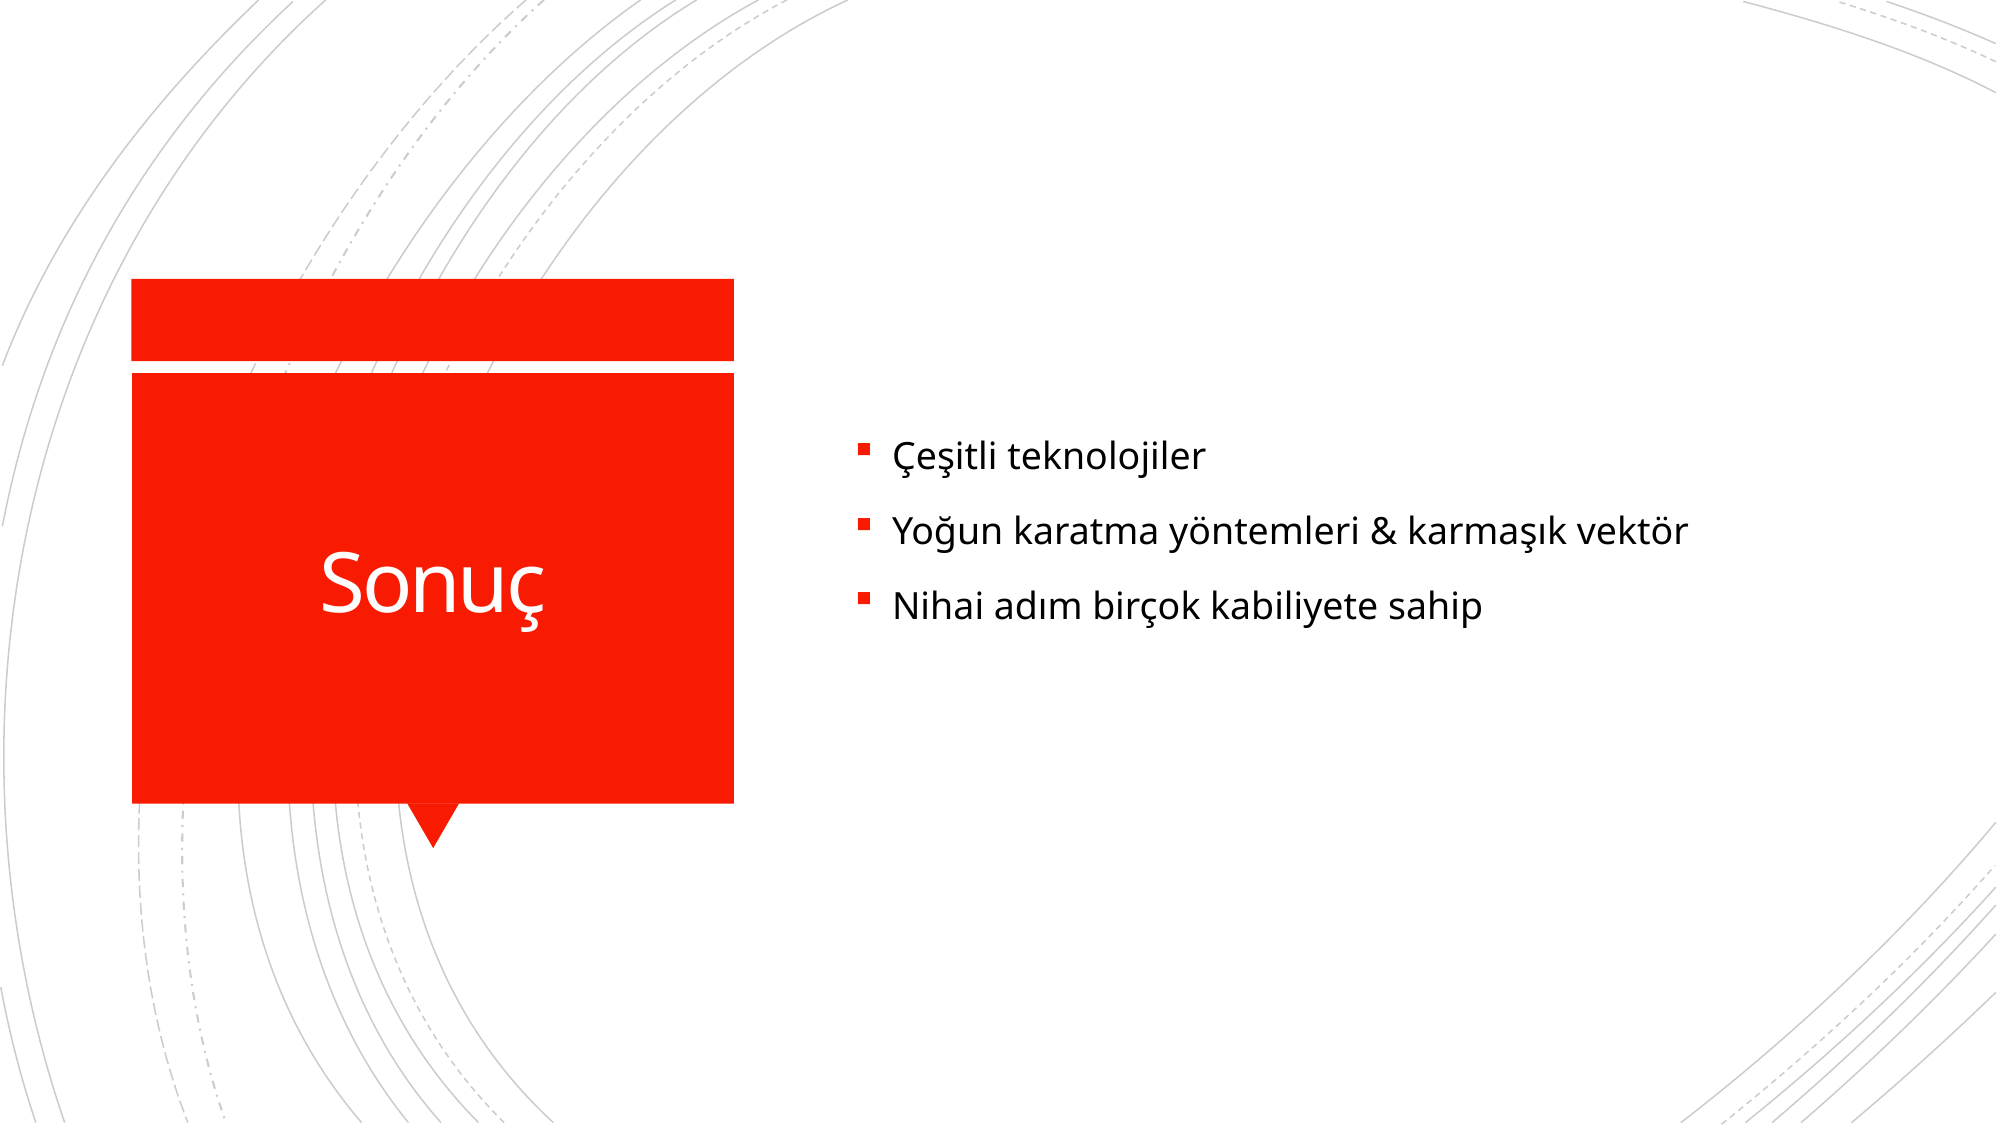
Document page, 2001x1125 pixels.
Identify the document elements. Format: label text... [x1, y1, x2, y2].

list Çeşitli teknolojiler Yoğun karatma yöntemleri & karmaşık vektör Nihai adım birçok kabiliyete sahip [839, 131, 1871, 993]
title Sonuç [145, 385, 720, 789]
